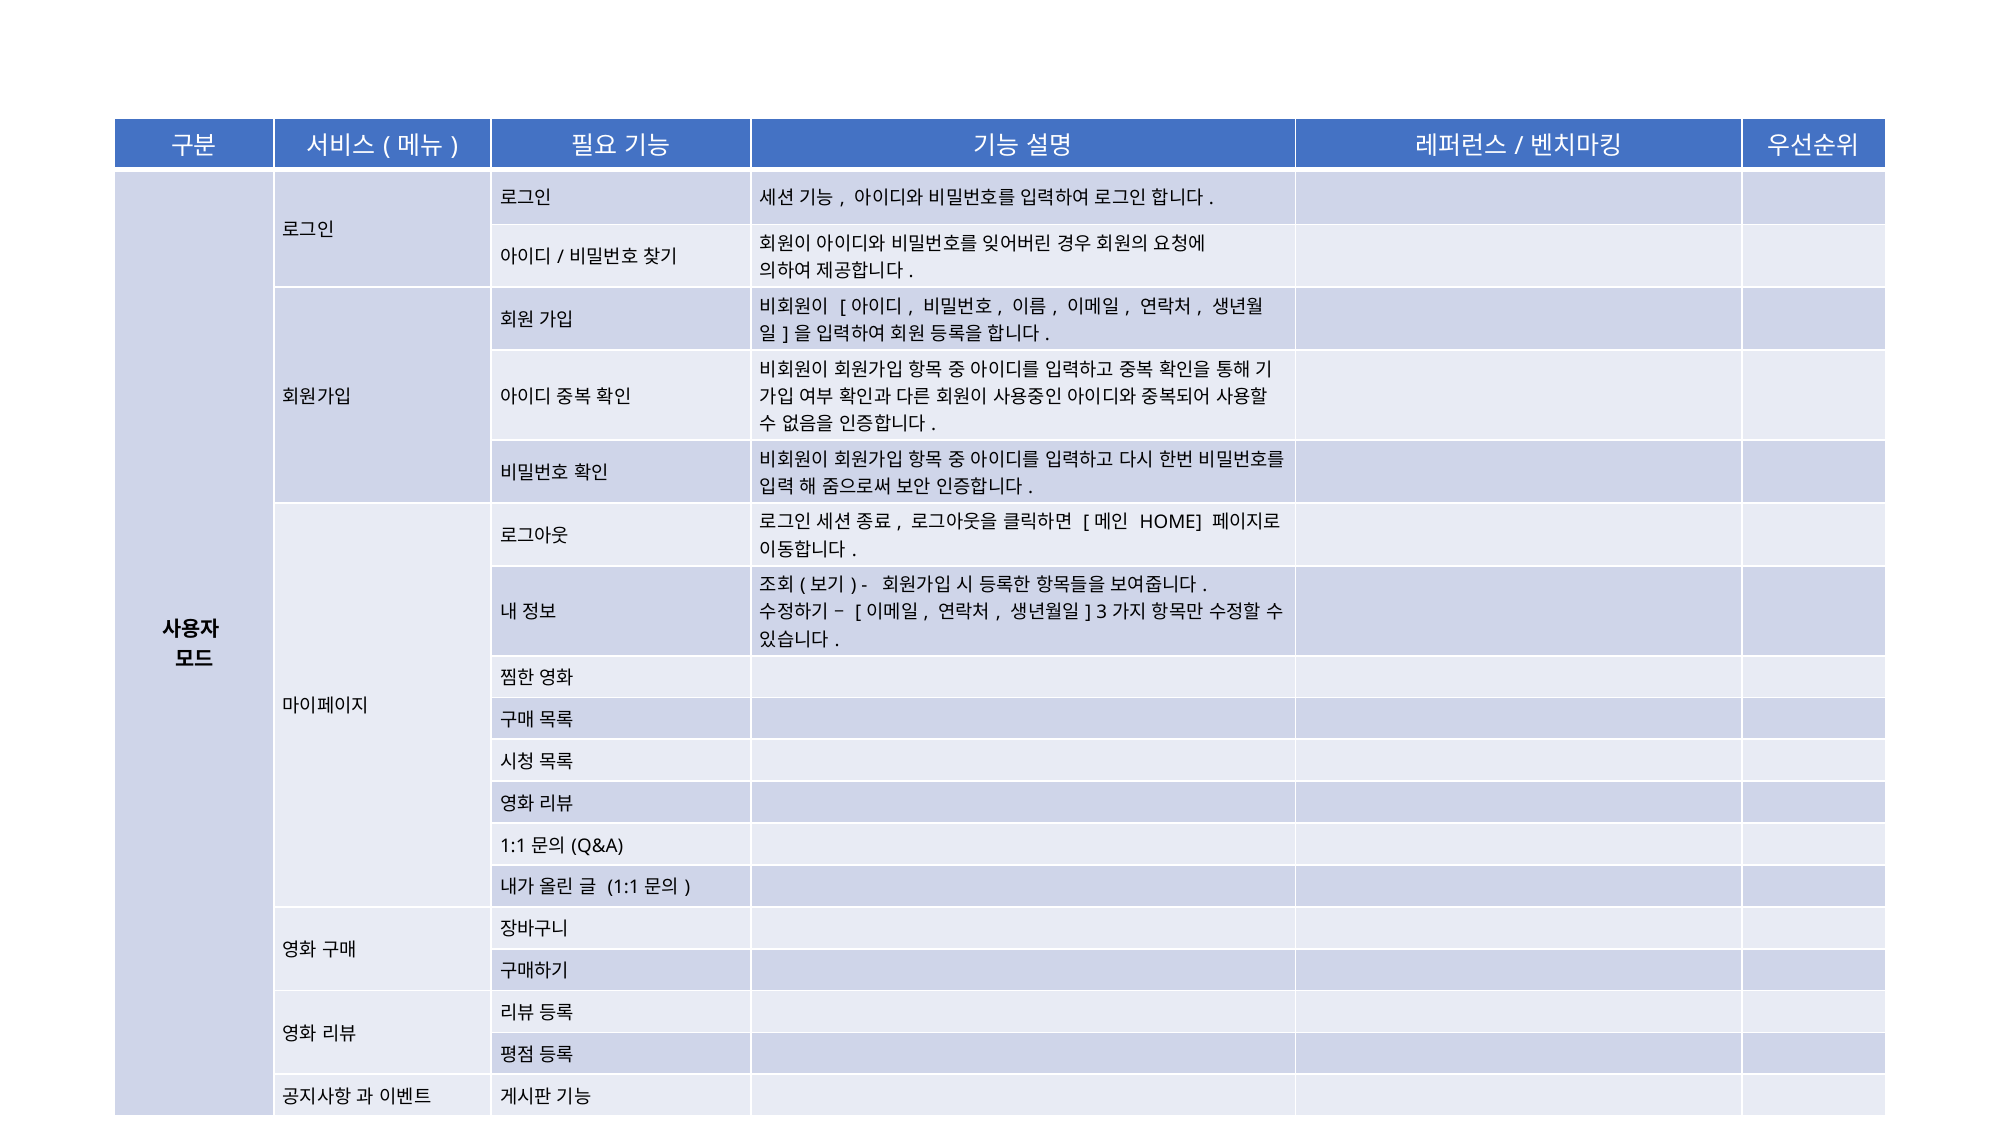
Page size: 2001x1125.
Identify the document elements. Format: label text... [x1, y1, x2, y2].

table_cell [752, 1033, 1295, 1073]
table_cell 로그인 [275, 172, 490, 286]
table_cell 비회원이 회원가입 항목 중 아이디를 입력하고 다시 한번 비밀번호를 입력 해 줌으로써 보안 인증합니다. [752, 441, 1295, 502]
table_cell [1743, 172, 1885, 224]
table_header 기능 설명 [752, 119, 1295, 167]
table_cell 회원이 아이디와 비밀번호를 잊어버린 경우 회원의 요청에 의하여 제공합니다. [752, 225, 1295, 286]
table_cell [1743, 782, 1885, 822]
table_cell [1296, 1075, 1741, 1115]
table_cell [1743, 567, 1885, 655]
table_cell [752, 908, 1295, 948]
table_cell [752, 698, 1295, 738]
table_cell 리뷰 등록 [492, 991, 750, 1032]
table_cell 영화 리뷰 [492, 782, 750, 822]
table_cell [1296, 1033, 1741, 1073]
table_cell [1743, 504, 1885, 565]
table_cell [1296, 740, 1741, 780]
table_cell 조회(보기) - 회원가입 시 등록한 항목들을 보여줍니다. 수정하기 – [이메일, 연락처, 생년월일] 3가지 항목만 수정할 수 있습니다. [752, 567, 1295, 655]
table_cell [1743, 1075, 1885, 1115]
table_cell [1743, 698, 1885, 738]
table_header 필요 기능 [492, 119, 750, 167]
table_cell [752, 824, 1295, 864]
table_cell [752, 991, 1295, 1032]
table_cell [752, 950, 1295, 990]
table_cell [1296, 288, 1741, 349]
table_cell 아이디 중복 확인 [492, 351, 750, 439]
table_header 서비스(메뉴) [275, 119, 490, 167]
table_cell 찜한 영화 [492, 657, 750, 697]
table_cell [1296, 698, 1741, 738]
table_cell [1743, 740, 1885, 780]
table_cell [1296, 441, 1741, 502]
table_cell 시청 목록 [492, 740, 750, 780]
table_cell [1296, 567, 1741, 655]
table_cell 비회원이 [아이디, 비밀번호, 이름, 이메일, 연락처, 생년월일]을 입력하여 회원 등록을 합니다. [752, 288, 1295, 349]
table_cell 로그인 세션 종료, 로그아웃을 클릭하면 [메인 HOME] 페이지로 이동합니다. [752, 504, 1295, 565]
table_cell [1743, 991, 1885, 1032]
table_cell 비회원이 회원가입 항목 중 아이디를 입력하고 중복 확인을 통해 기 가입 여부 확인과 다른 회원이 사용중인 아이디와 중복되어 사용할 수 없음을 인증합니다. [752, 351, 1295, 439]
table_cell 로그인 [492, 172, 750, 224]
table_cell [1743, 225, 1885, 286]
table_cell [752, 782, 1295, 822]
table_cell 영화 구매 [275, 908, 490, 990]
table_cell 아이디/비밀번호 찾기 [492, 225, 750, 286]
table_cell 비밀번호 확인 [492, 441, 750, 502]
table_cell 회원 가입 [492, 288, 750, 349]
table_cell [1743, 441, 1885, 502]
table_cell [1296, 172, 1741, 224]
table_cell [1743, 866, 1885, 906]
table_cell [1296, 782, 1741, 822]
table_cell [1743, 657, 1885, 697]
table_cell [1296, 991, 1741, 1032]
table_cell 세션 기능, 아이디와 비밀번호를 입력하여 로그인 합니다. [752, 172, 1295, 224]
table_cell 공지사항 과 이벤트 [275, 1075, 490, 1115]
table_cell [1296, 351, 1741, 439]
table_header 구분 [115, 119, 273, 167]
table_cell 마이페이지 [275, 504, 490, 906]
table_cell [1743, 288, 1885, 349]
table_cell [1296, 504, 1741, 565]
table_cell [1296, 657, 1741, 697]
table_cell 내가 올린 글 (1:1문의) [492, 866, 750, 906]
table_cell [752, 740, 1295, 780]
table_cell [1743, 351, 1885, 439]
table_cell [752, 1075, 1295, 1115]
table_cell [1296, 824, 1741, 864]
table_cell 회원가입 [275, 288, 490, 502]
table_cell 구매 목록 [492, 698, 750, 738]
table_header 우선순위 [1743, 119, 1885, 167]
table_cell [752, 866, 1295, 906]
table_cell 평점 등록 [492, 1033, 750, 1073]
table_cell [1296, 866, 1741, 906]
table_cell [1743, 908, 1885, 948]
table_cell [1296, 950, 1741, 990]
table_cell 게시판 기능 [492, 1075, 750, 1115]
table_cell 1:1문의(Q&A) [492, 824, 750, 864]
table_cell 로그아웃 [492, 504, 750, 565]
table_cell [1743, 1033, 1885, 1073]
table_cell 구매하기 [492, 950, 750, 990]
table_cell [1743, 824, 1885, 864]
table_header 레퍼런스/벤치마킹 [1296, 119, 1741, 167]
table_cell 영화 리뷰 [275, 991, 490, 1073]
table_cell 내 정보 [492, 567, 750, 655]
table_cell [752, 657, 1295, 697]
table_cell 사용자 모드 [115, 172, 273, 1115]
table_cell [1743, 950, 1885, 990]
table_cell 장바구니 [492, 908, 750, 948]
table_cell [1296, 908, 1741, 948]
table_cell [1296, 225, 1741, 286]
